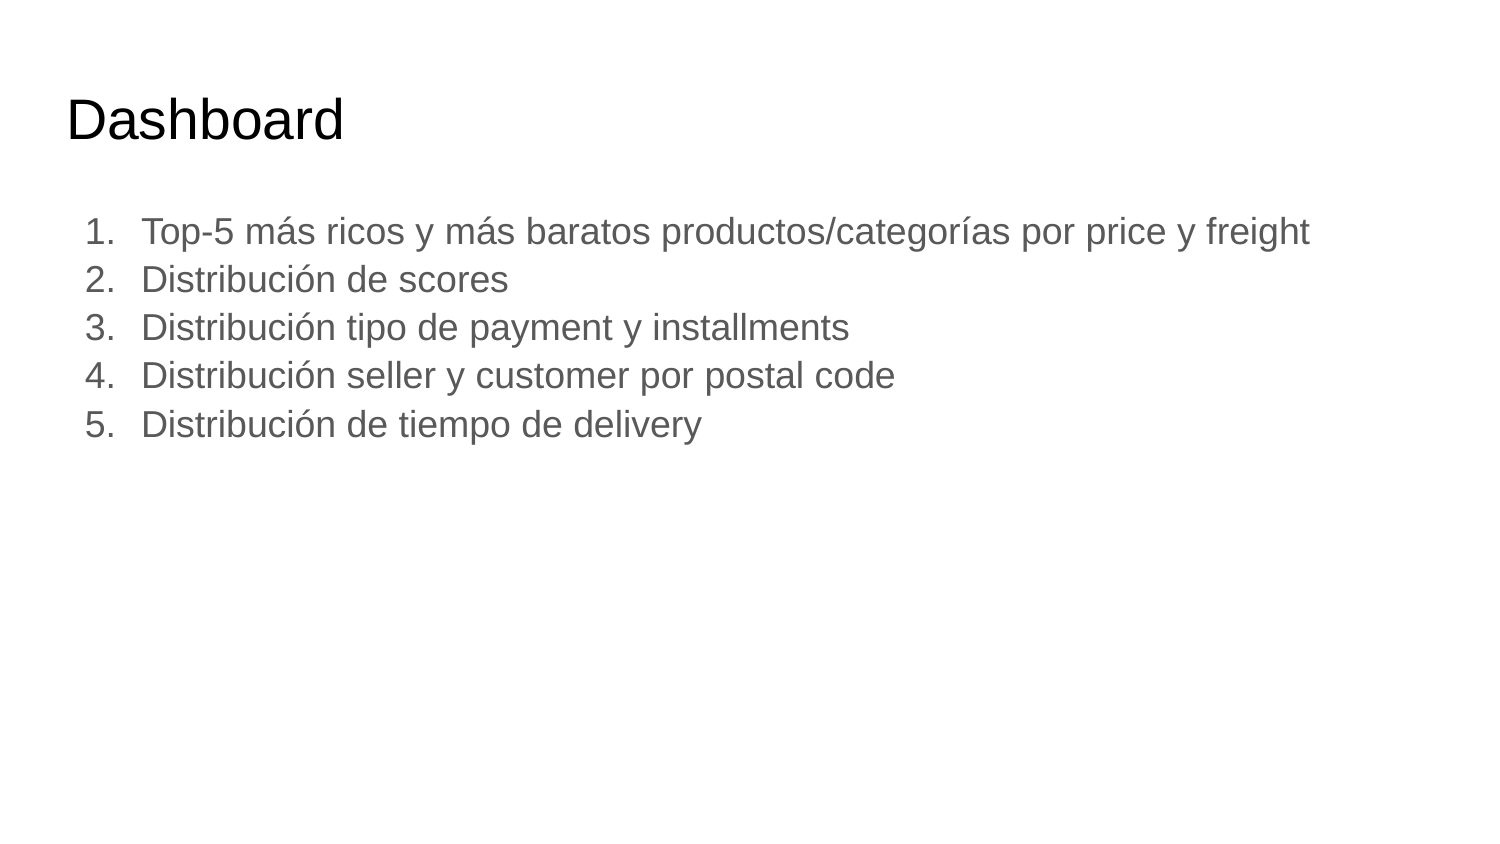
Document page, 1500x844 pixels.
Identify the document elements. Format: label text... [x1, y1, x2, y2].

title Dashboard [51, 72, 1449, 167]
list Top-5 más ricos y más baratos productos/categorías por price y freight Distribución de scores Distribución tipo de payment y installments Distribución seller y customer por postal code Distribución de tiempo de delivery [51, 189, 1449, 750]
